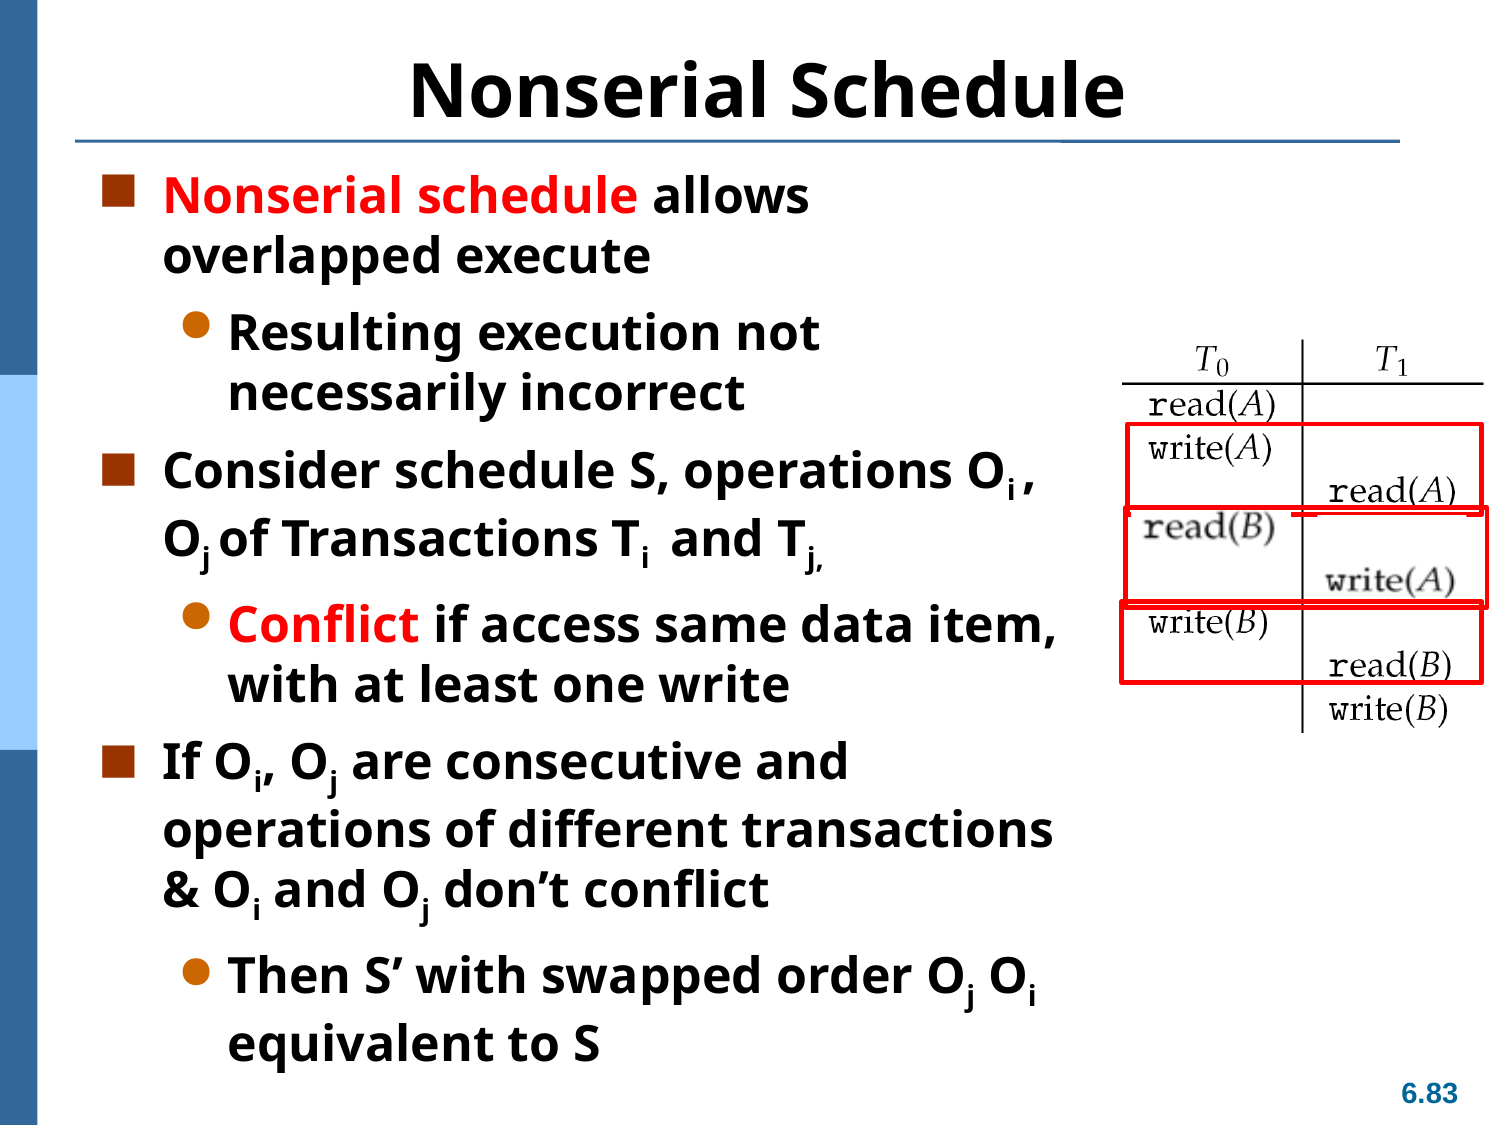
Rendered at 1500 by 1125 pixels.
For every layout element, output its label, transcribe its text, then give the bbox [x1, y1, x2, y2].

list Nonserial schedule allows overlapped execute Resulting execution not necessarily incorrect Consider schedule S, operations Oi , Oj of Transactions Ti and Tj, Conflict if access same data item, with at least one write If Oi, Oj are consecutive and operations of different transactions & Oi and Oj don’t conflict Then S’ with swapped order Oj Oi equivalent to S [90, 155, 1105, 900]
picture [1109, 315, 1493, 742]
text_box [1129, 501, 1467, 604]
title Nonserial Schedule [92, 45, 1443, 141]
